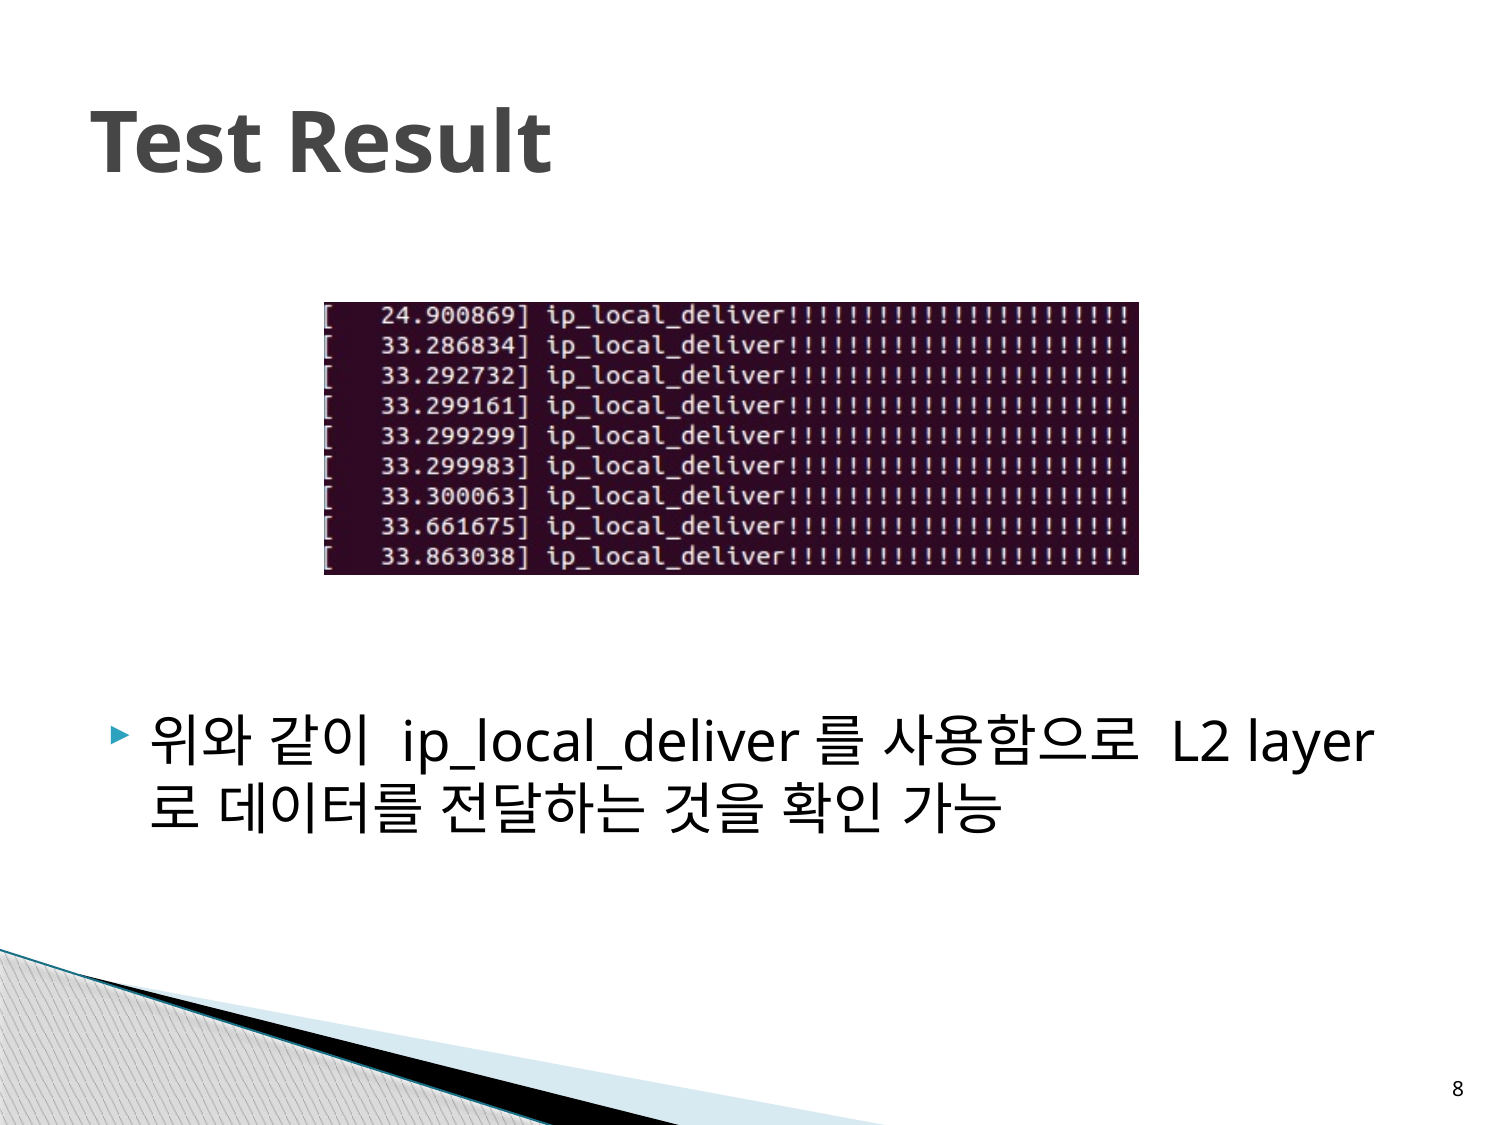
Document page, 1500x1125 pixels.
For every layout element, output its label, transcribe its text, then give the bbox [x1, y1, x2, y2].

title Test Result [75, 45, 1425, 233]
picture [324, 302, 1139, 575]
list 위와 같이 ip_local_deliver를 사용함으로 L2 layer로 데이터를 전달하는 것을 확인 가능 [75, 243, 1425, 986]
slide_number 8 [1418, 1051, 1479, 1112]
